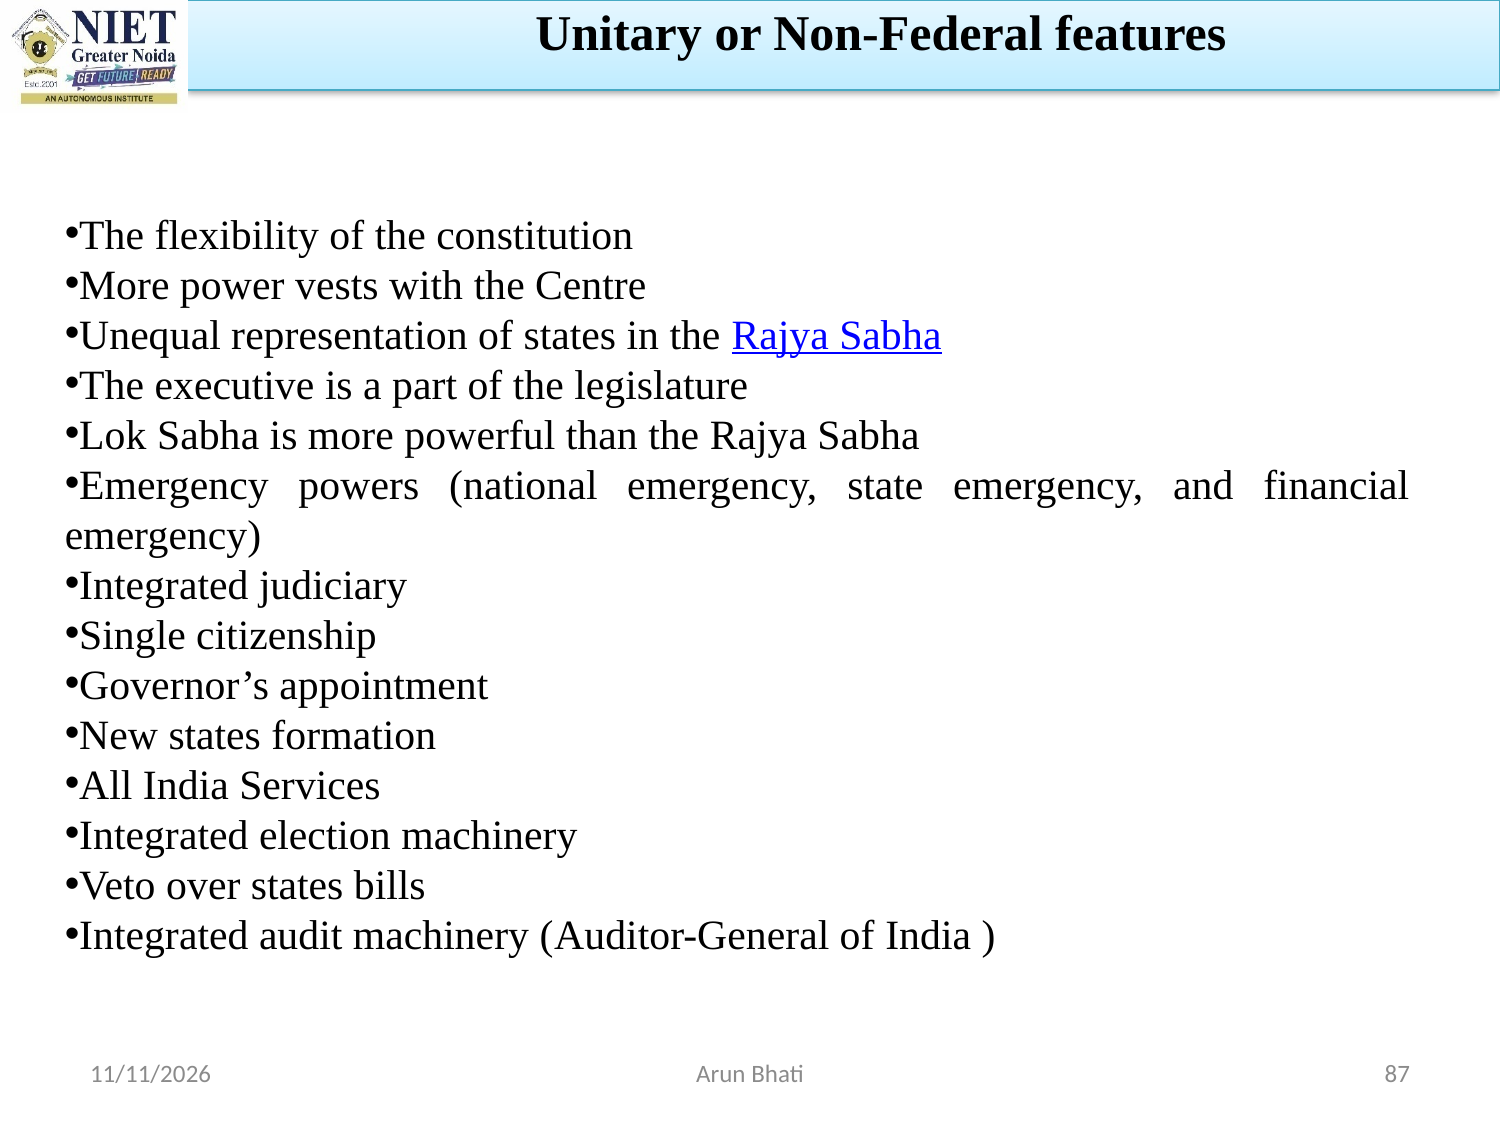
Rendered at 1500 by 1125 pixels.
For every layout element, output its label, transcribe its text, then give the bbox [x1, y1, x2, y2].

slide_number 87 [1074, 1042, 1425, 1103]
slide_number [75, 1042, 425, 1103]
text_box Unitary or Non-Federal features [188, 0, 1500, 91]
footer Arun Bhati [512, 1042, 988, 1103]
text_box The flexibility of the constitution More power vests with the Centre Unequal representation of states in the Rajya Sabha The executive is a part of the legislature Lok Sabha is more powerful than the Rajya Sabha Emergency powers (national emergency, state emergency, and financial emergency) Integrated judiciary Single citizenship Governor’s appointment New states formation All India Services Integrated election machinery Veto over states bills Integrated audit machinery (Auditor-General of India ) [50, 200, 1425, 966]
picture [0, 0, 188, 113]
